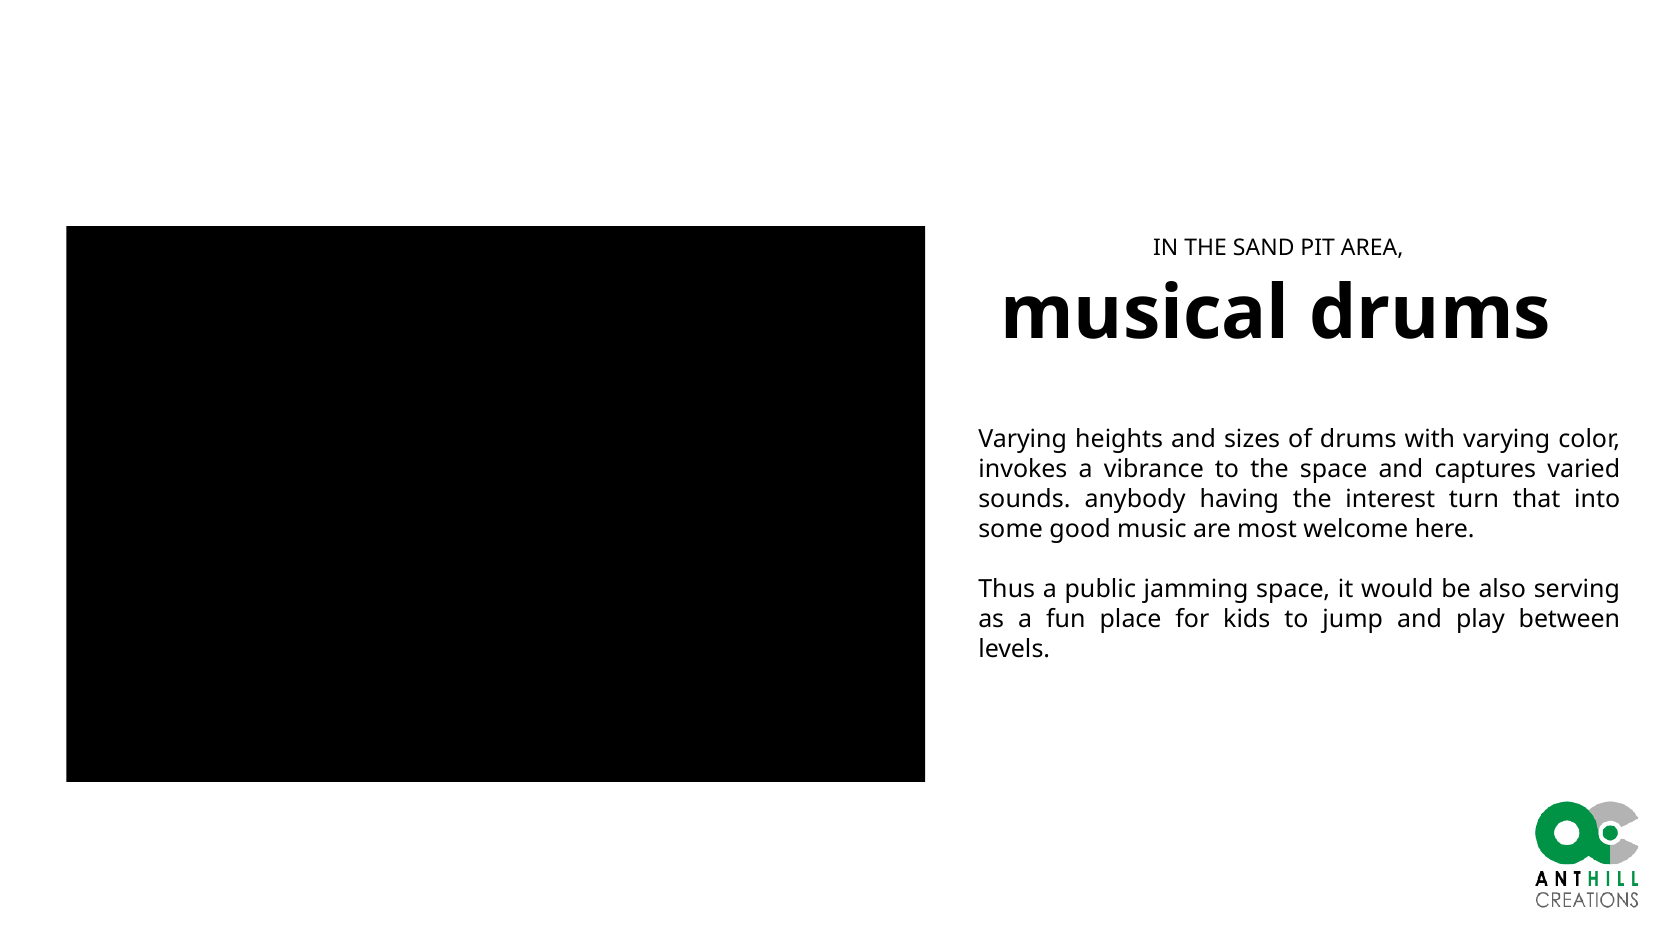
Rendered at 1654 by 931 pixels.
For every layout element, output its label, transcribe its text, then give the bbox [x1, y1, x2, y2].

text_box IN THE SAND PIT AREA, [1138, 217, 1479, 278]
text_box Varying heights and sizes of drums with varying color, invokes a vibrance to the space and captures varied sounds. anybody having the interest turn that into some good music are most welcome here. Thus a public jamming space, it would be also serving as a fun place for kids to jump and play between levels. [963, 407, 1637, 931]
picture [1531, 797, 1642, 917]
text_box musical drums [968, 248, 1583, 352]
picture [66, 226, 926, 782]
